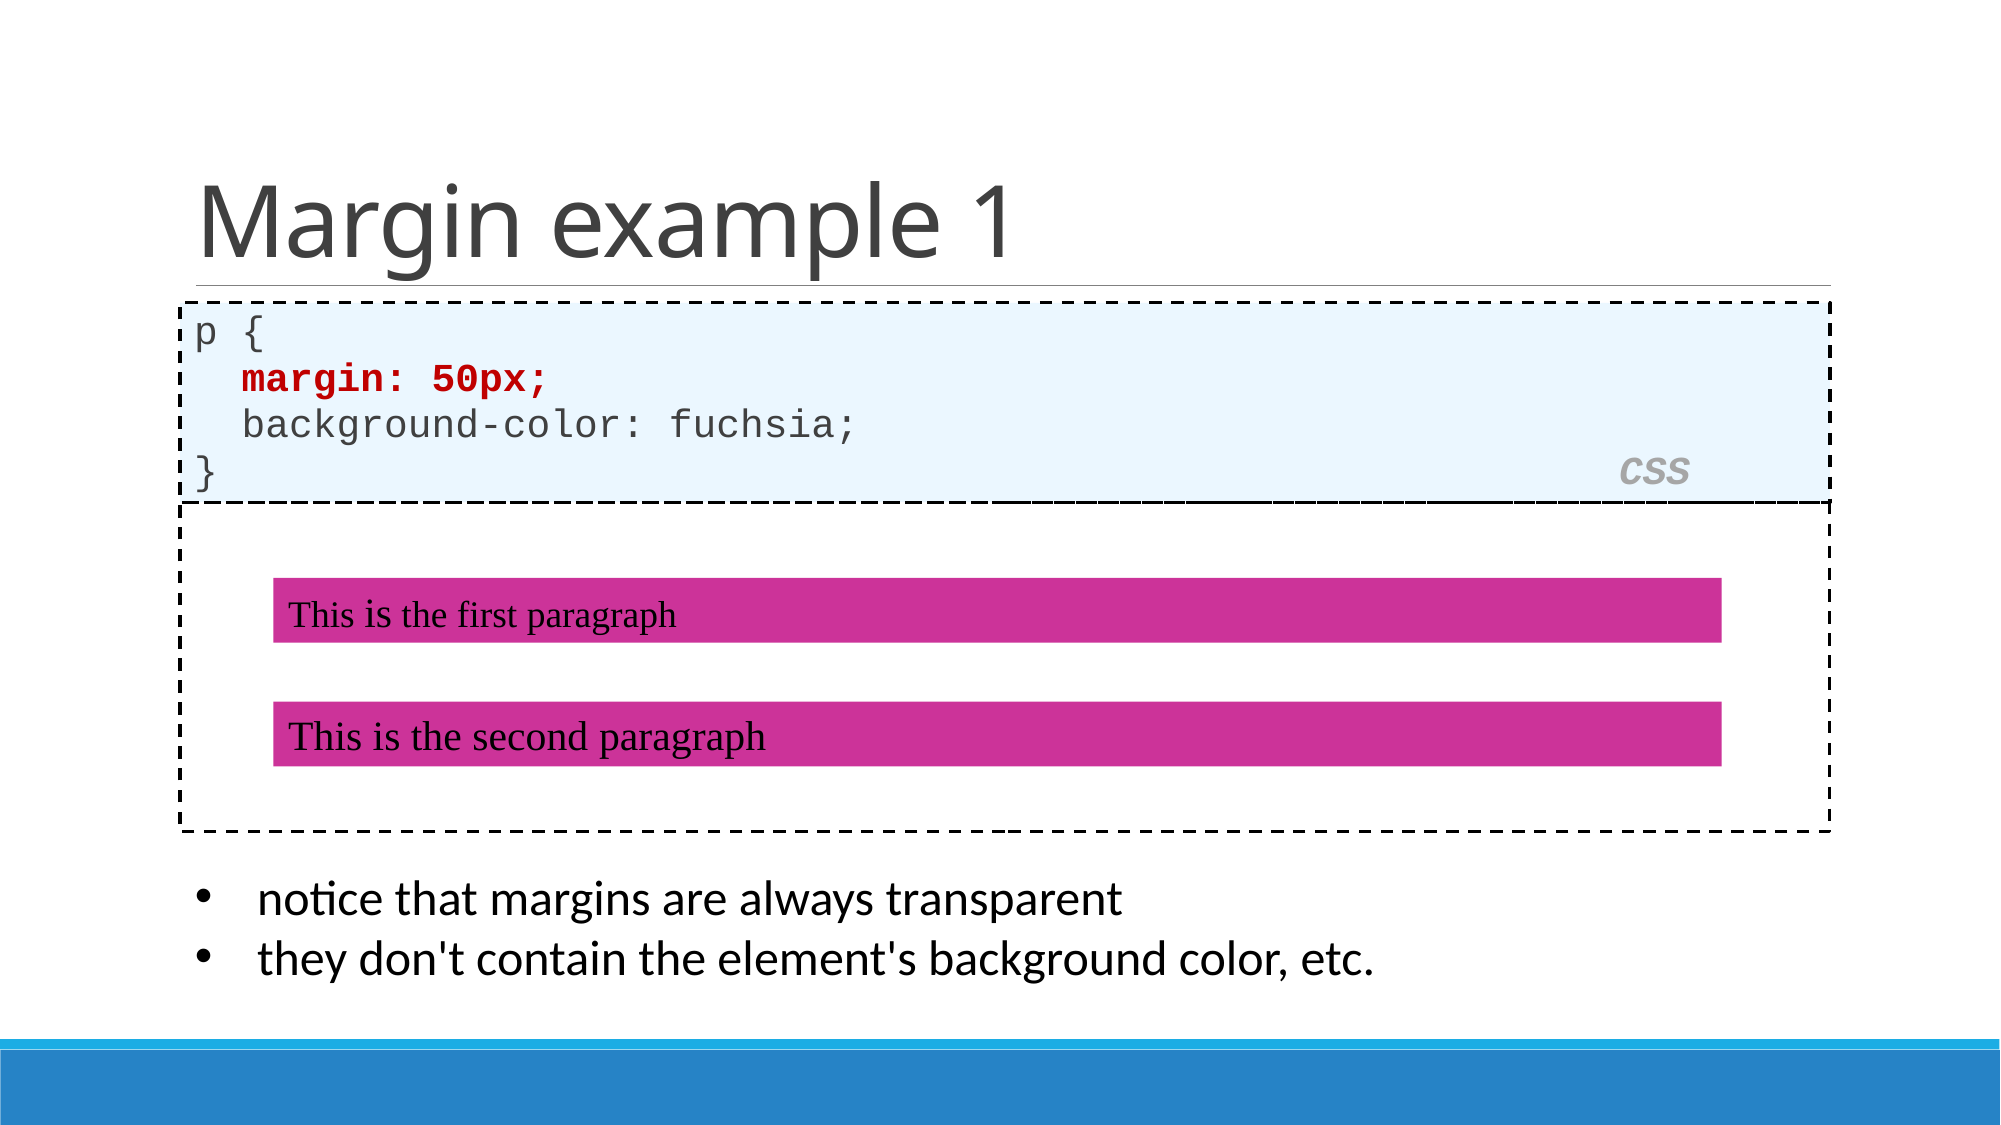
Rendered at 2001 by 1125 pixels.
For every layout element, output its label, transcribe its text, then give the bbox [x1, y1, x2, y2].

text_box notice that margins are always transparent they don't contain the element's background color, etc. [179, 858, 1830, 993]
text_box [179, 502, 1830, 832]
title Margin example 1 [180, 47, 1830, 285]
list p { margin: 50px; background-color: fuchsia; } CSS [180, 302, 1830, 502]
text_box This is the second paragraph [273, 701, 1722, 767]
text_box This is the first paragraph [273, 577, 1722, 643]
